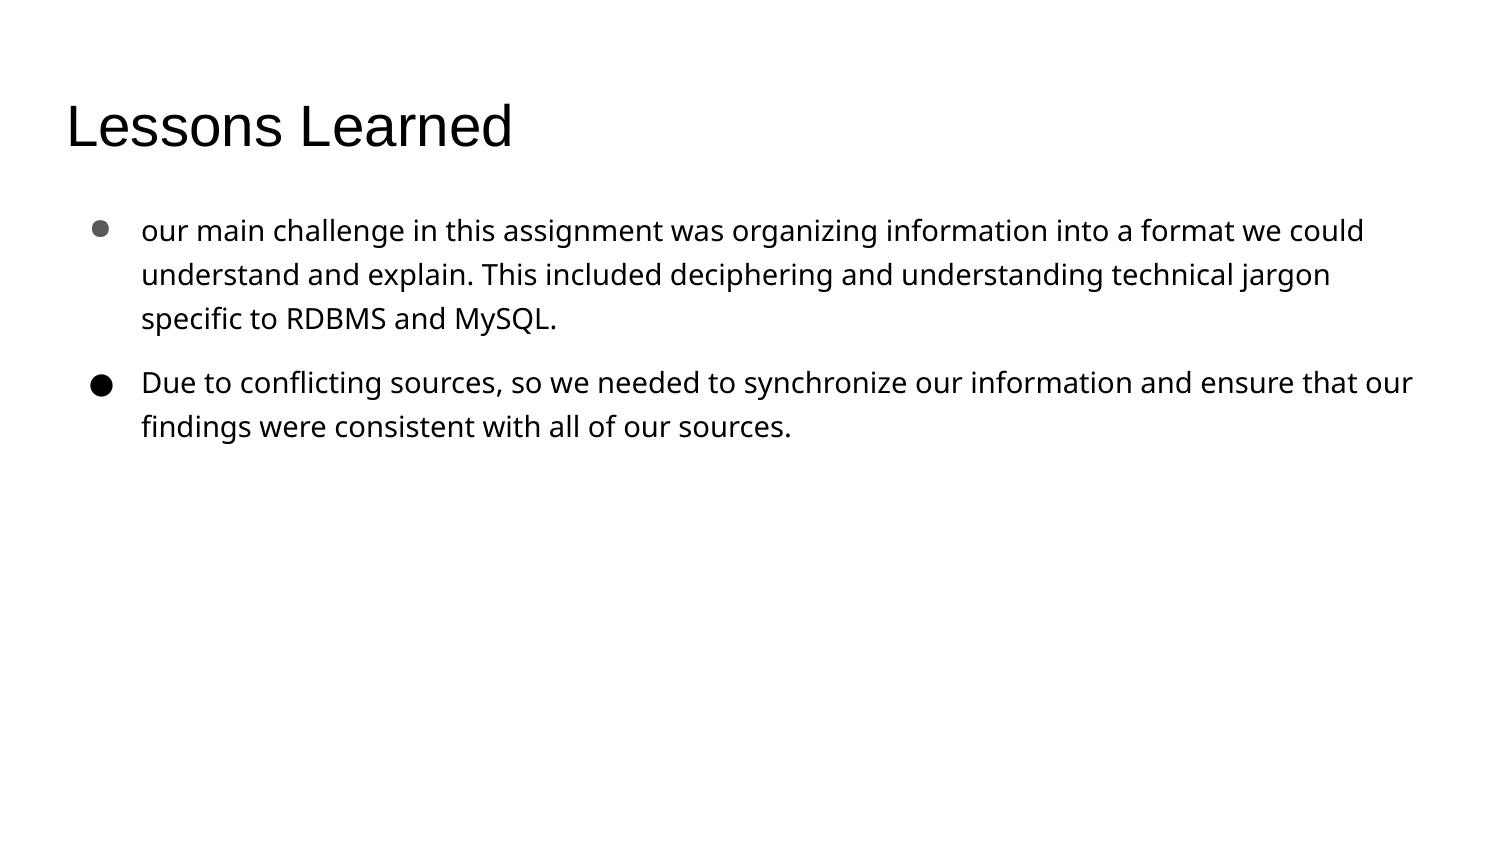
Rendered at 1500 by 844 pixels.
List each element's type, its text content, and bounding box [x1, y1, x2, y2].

title Lessons Learned [51, 72, 1449, 167]
list our main challenge in this assignment was organizing information into a format we could understand and explain. This included deciphering and understanding technical jargon specific to RDBMS and MySQL. Due to conflicting sources, so we needed to synchronize our information and ensure that our findings were consistent with all of our sources. [51, 189, 1449, 750]
